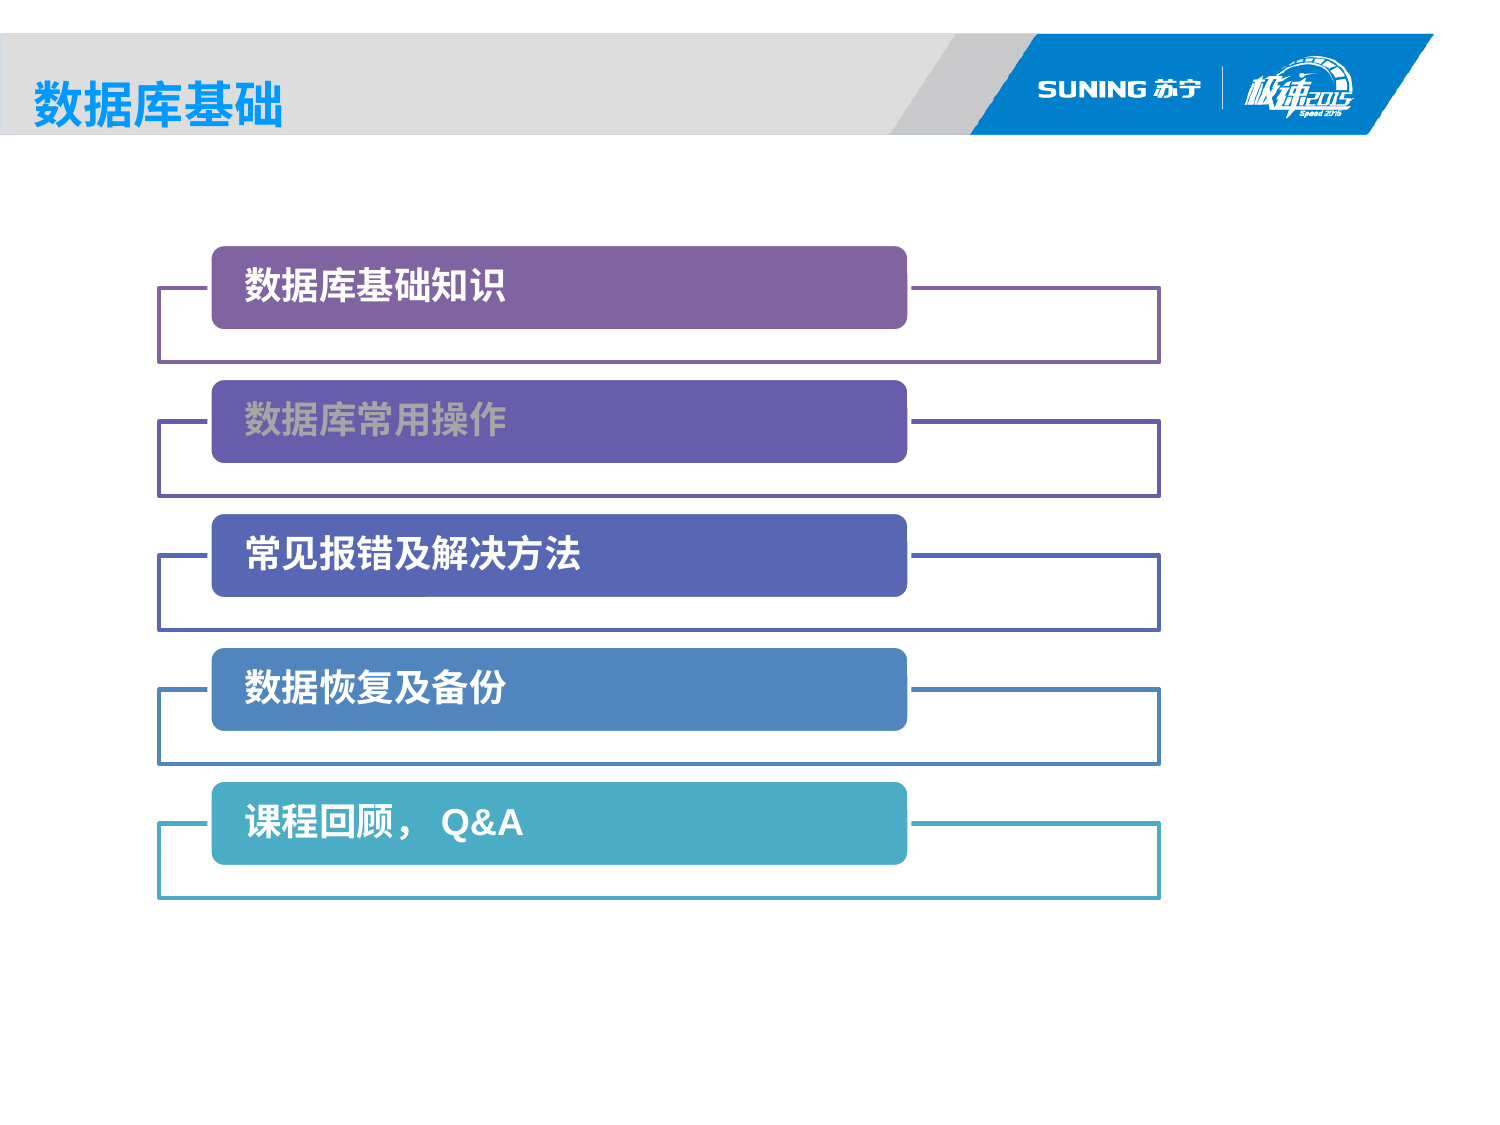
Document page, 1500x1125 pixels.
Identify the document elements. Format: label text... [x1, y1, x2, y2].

text_box 数据库基础 [19, 36, 854, 142]
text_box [159, 237, 1160, 905]
picture [0, 0, 1500, 1125]
